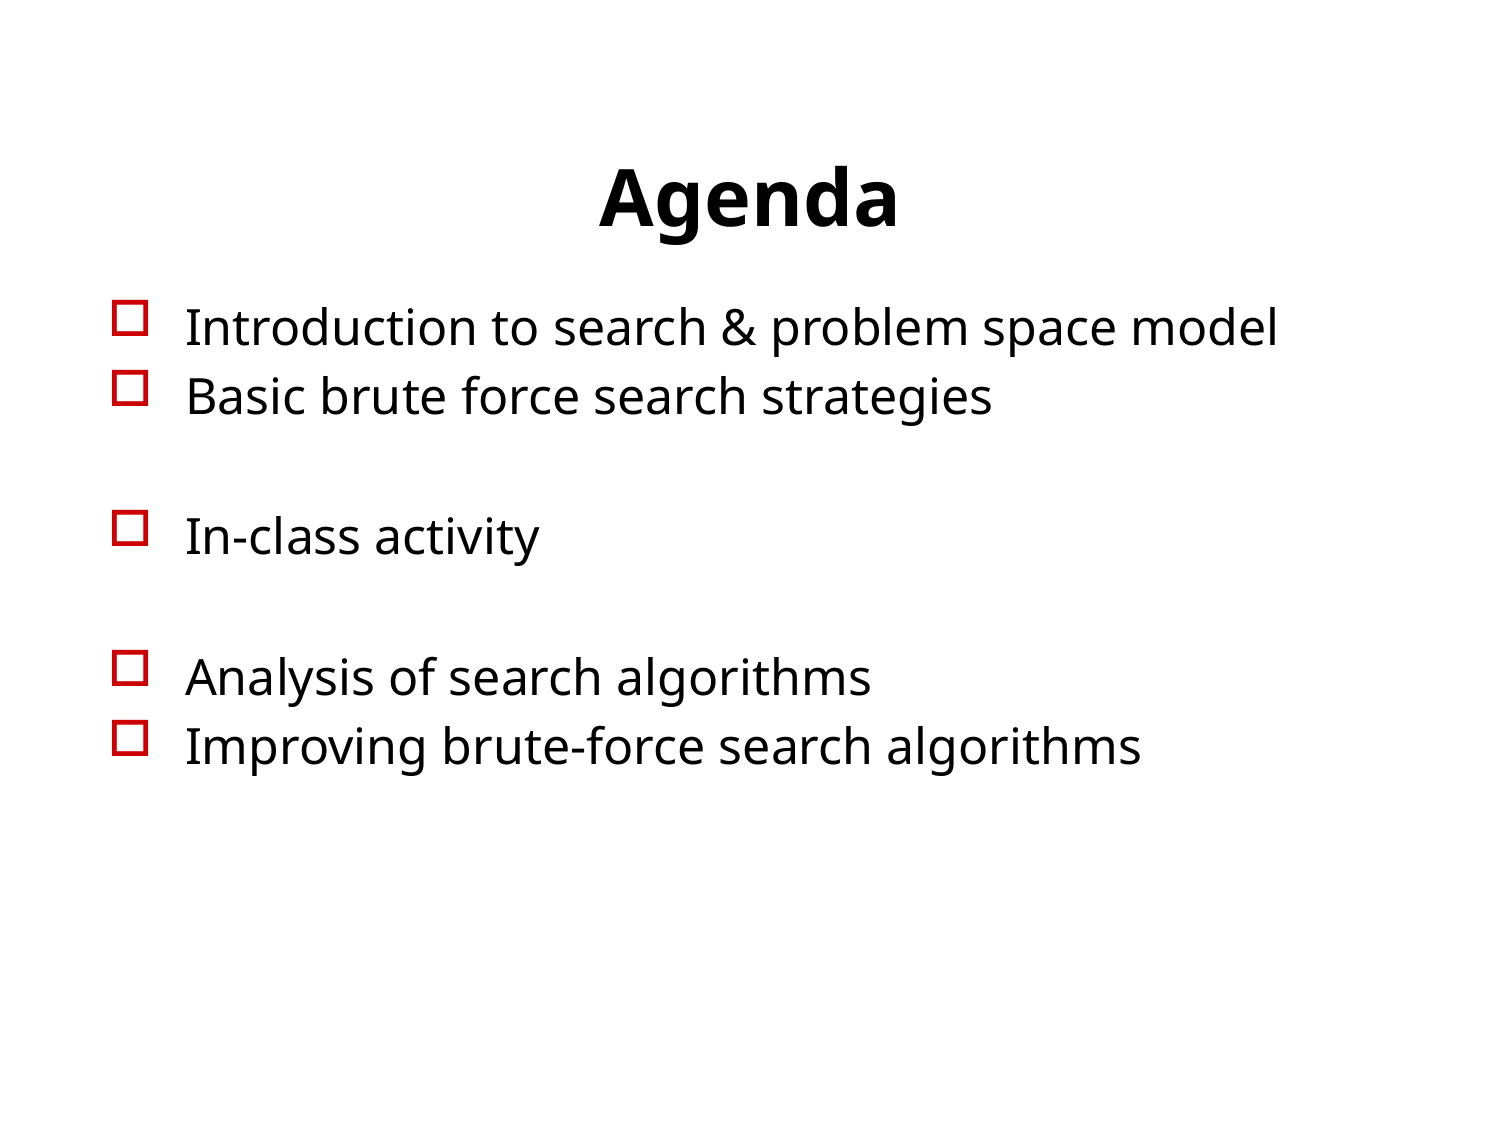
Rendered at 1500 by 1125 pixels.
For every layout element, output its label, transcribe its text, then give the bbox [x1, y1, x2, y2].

title Agenda [93, 49, 1407, 250]
list Introduction to search & problem space model Basic brute force search strategies In-class activity Analysis of search algorithms Improving brute-force search algorithms [92, 287, 1406, 1094]
